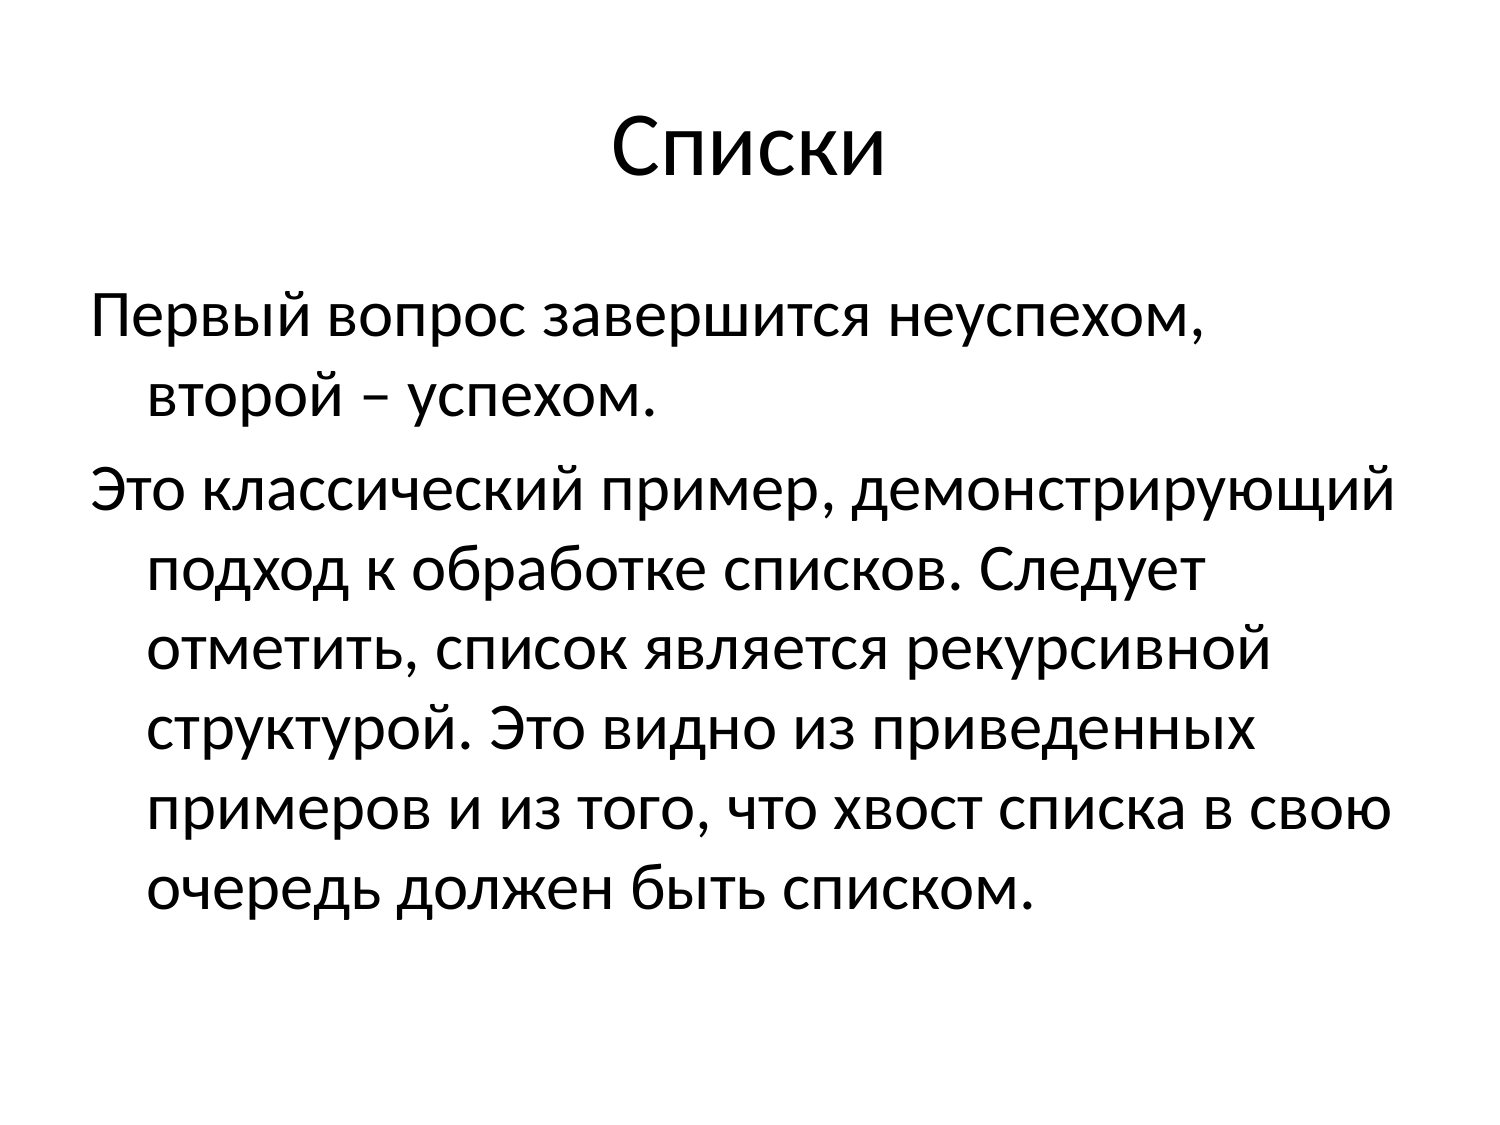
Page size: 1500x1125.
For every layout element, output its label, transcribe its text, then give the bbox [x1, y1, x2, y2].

title Списки [75, 45, 1425, 233]
list Первый вопрос завершится неуспехом, второй – успехом. Это классический пример, демонстрирующий подход к обработке списков. Следует отметить, список является рекурсивной структурой. Это видно из приведенных примеров и из того, что хвост списка в свою очередь должен быть списком. [75, 262, 1425, 1005]
